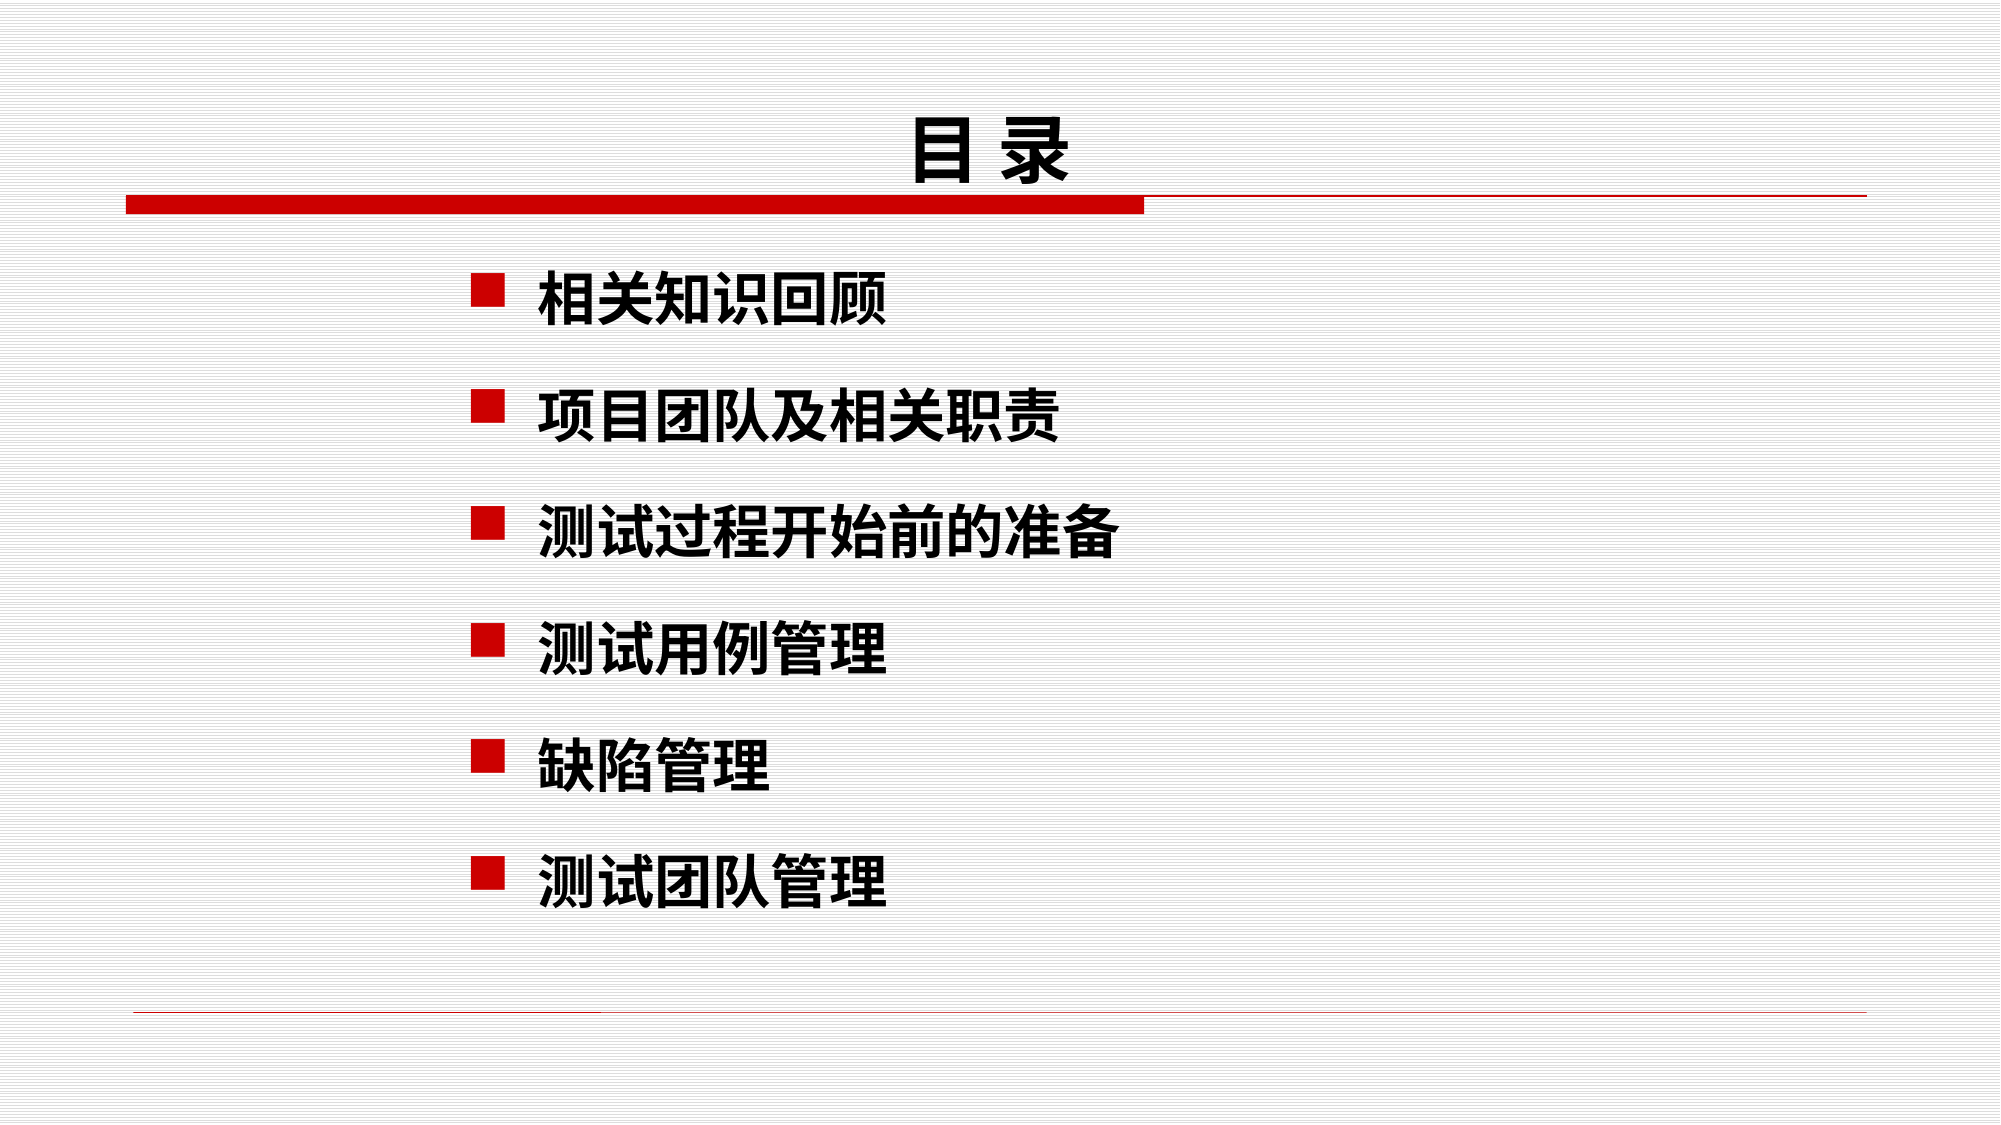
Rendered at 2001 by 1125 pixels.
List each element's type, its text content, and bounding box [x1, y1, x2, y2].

title 目 录 [114, 0, 1865, 200]
list 相关知识回顾 项目团队及相关职责 测试过程开始前的准备 测试用例管理 缺陷管理 测试团队管理 [373, 219, 1567, 1000]
